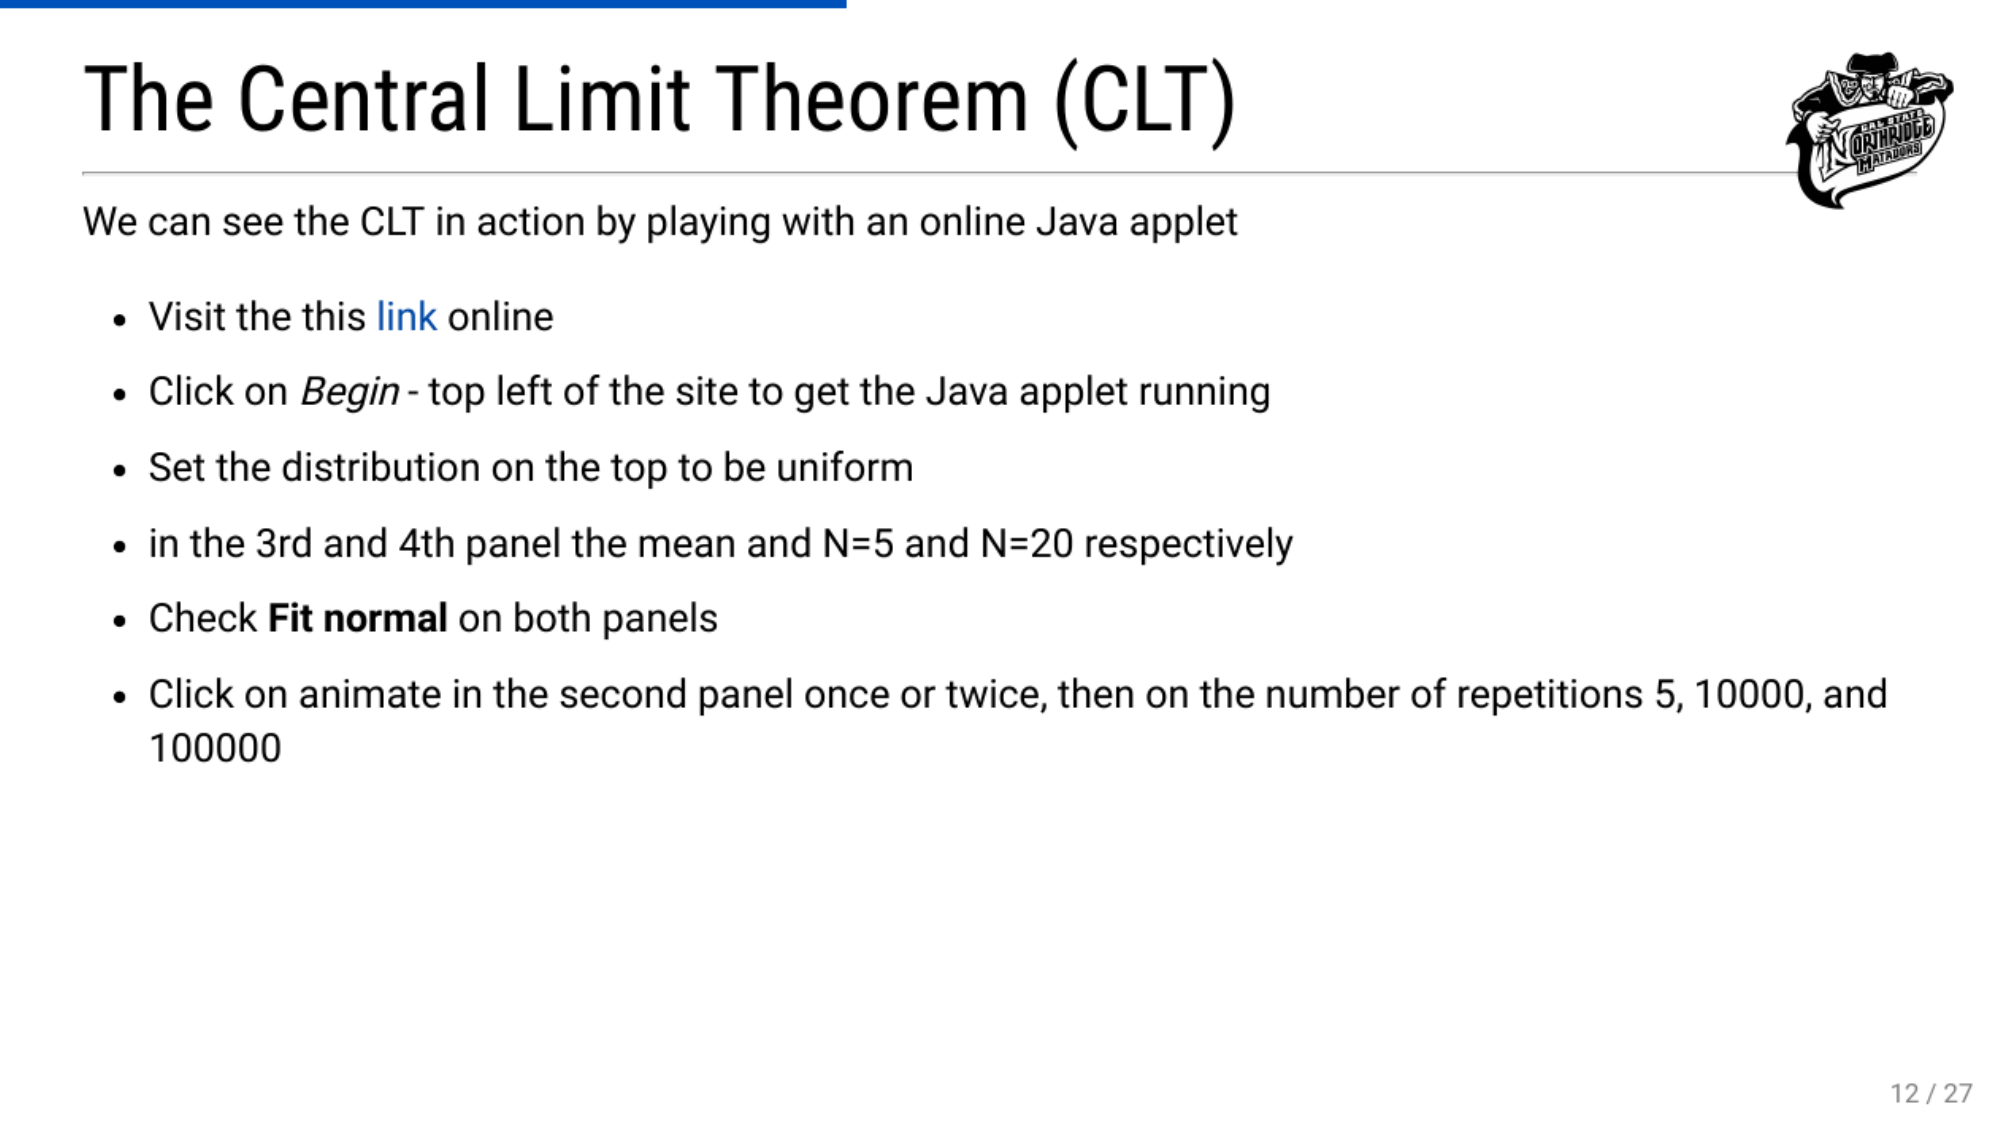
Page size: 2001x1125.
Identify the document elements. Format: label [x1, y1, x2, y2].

list [0, 0, 2000, 1125]
